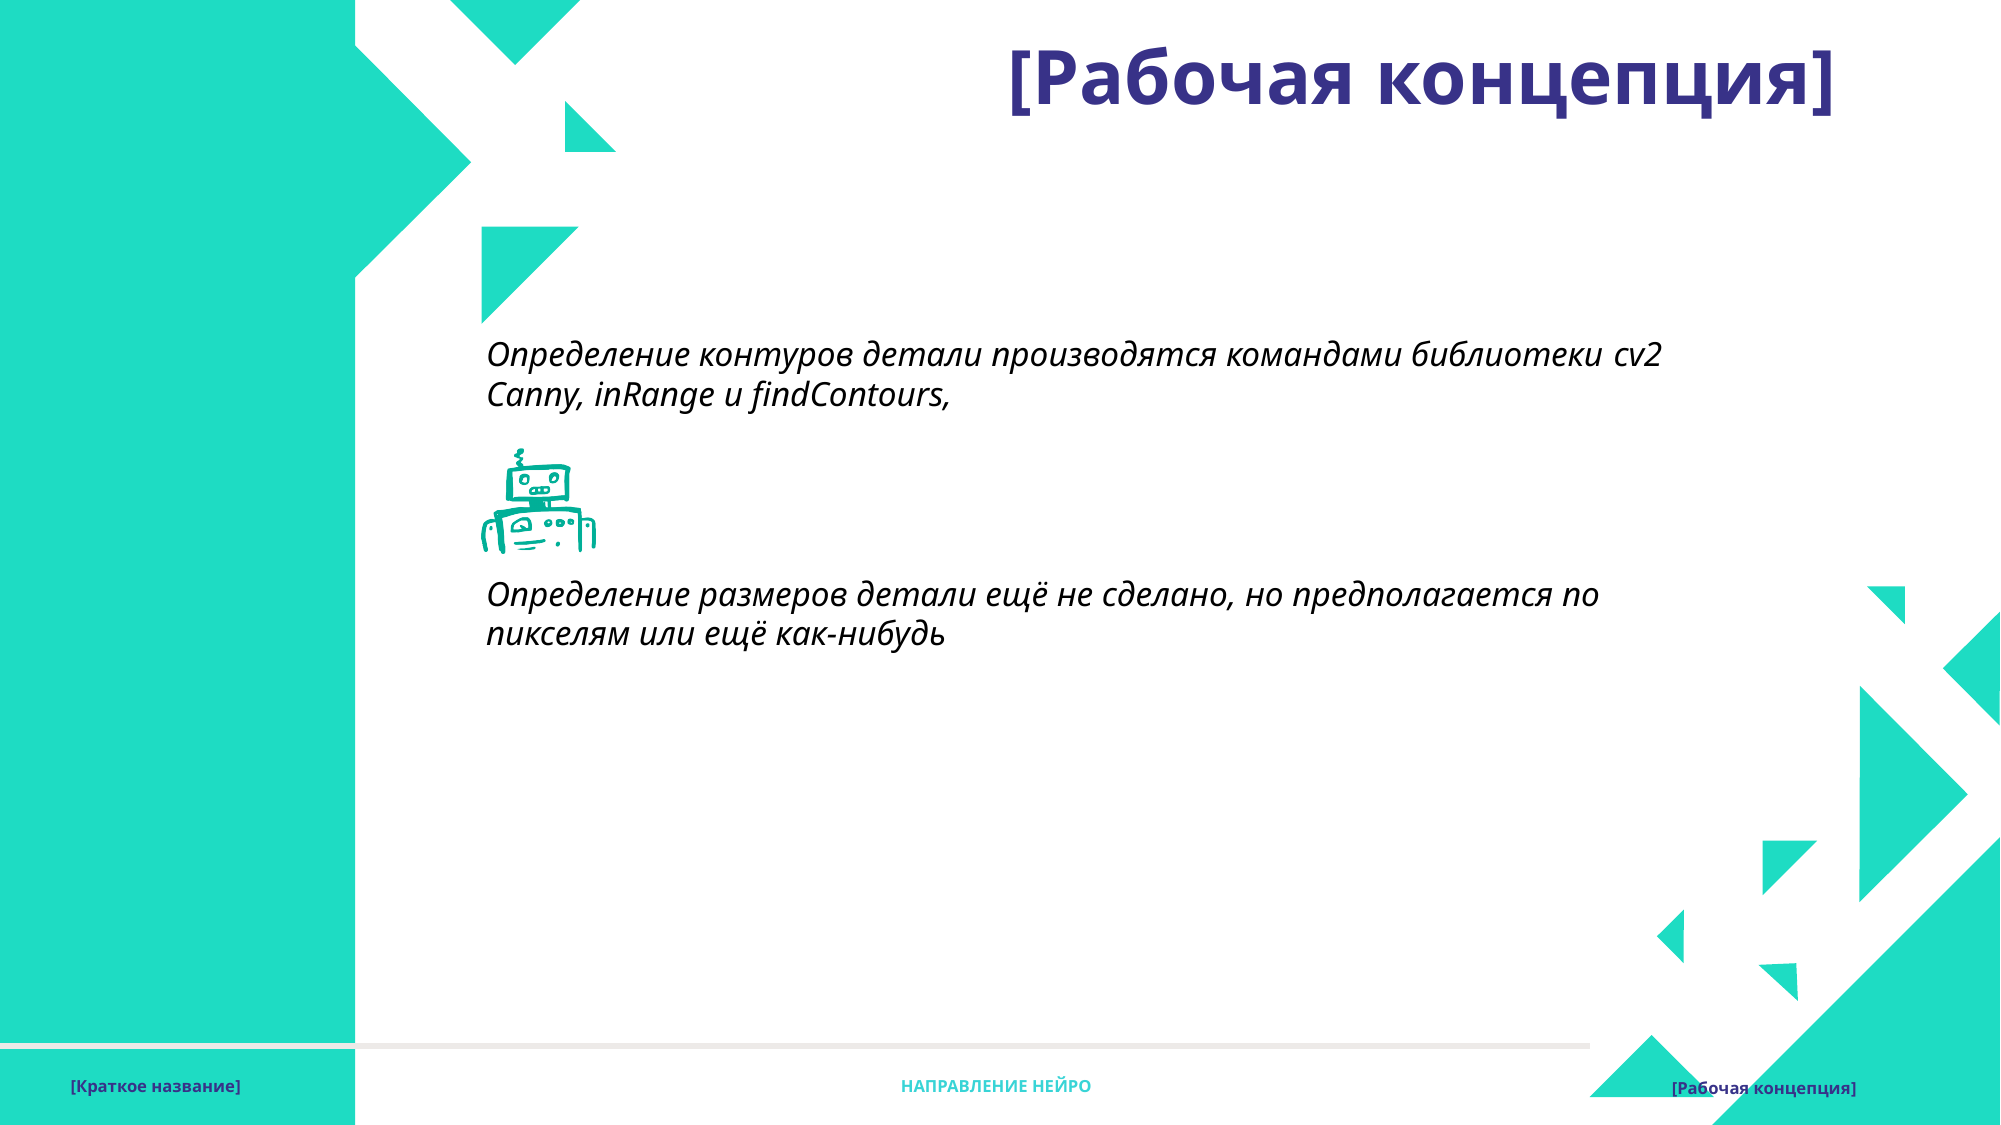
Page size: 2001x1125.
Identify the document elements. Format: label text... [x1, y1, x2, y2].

text_box НАПРАВЛЕНИЕ НЕЙРО [886, 1068, 1142, 1103]
text_box Определение контуров детали производятся командами библиотеки cv2 Canny, inRange и findContours, Определение размеров детали ещё не сделано, но предполагается по пикселям или ещё как-нибудь [471, 325, 1691, 660]
text_box [0, 0, 356, 1043]
text_box [Рабочая концепция] [993, 21, 2000, 127]
text_box [356, 0, 2000, 1125]
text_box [258, 0, 628, 312]
picture [481, 444, 596, 558]
text_box [0, 1049, 356, 1125]
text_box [1607, 586, 2000, 1125]
text_box [Краткое название] [55, 1068, 354, 1103]
